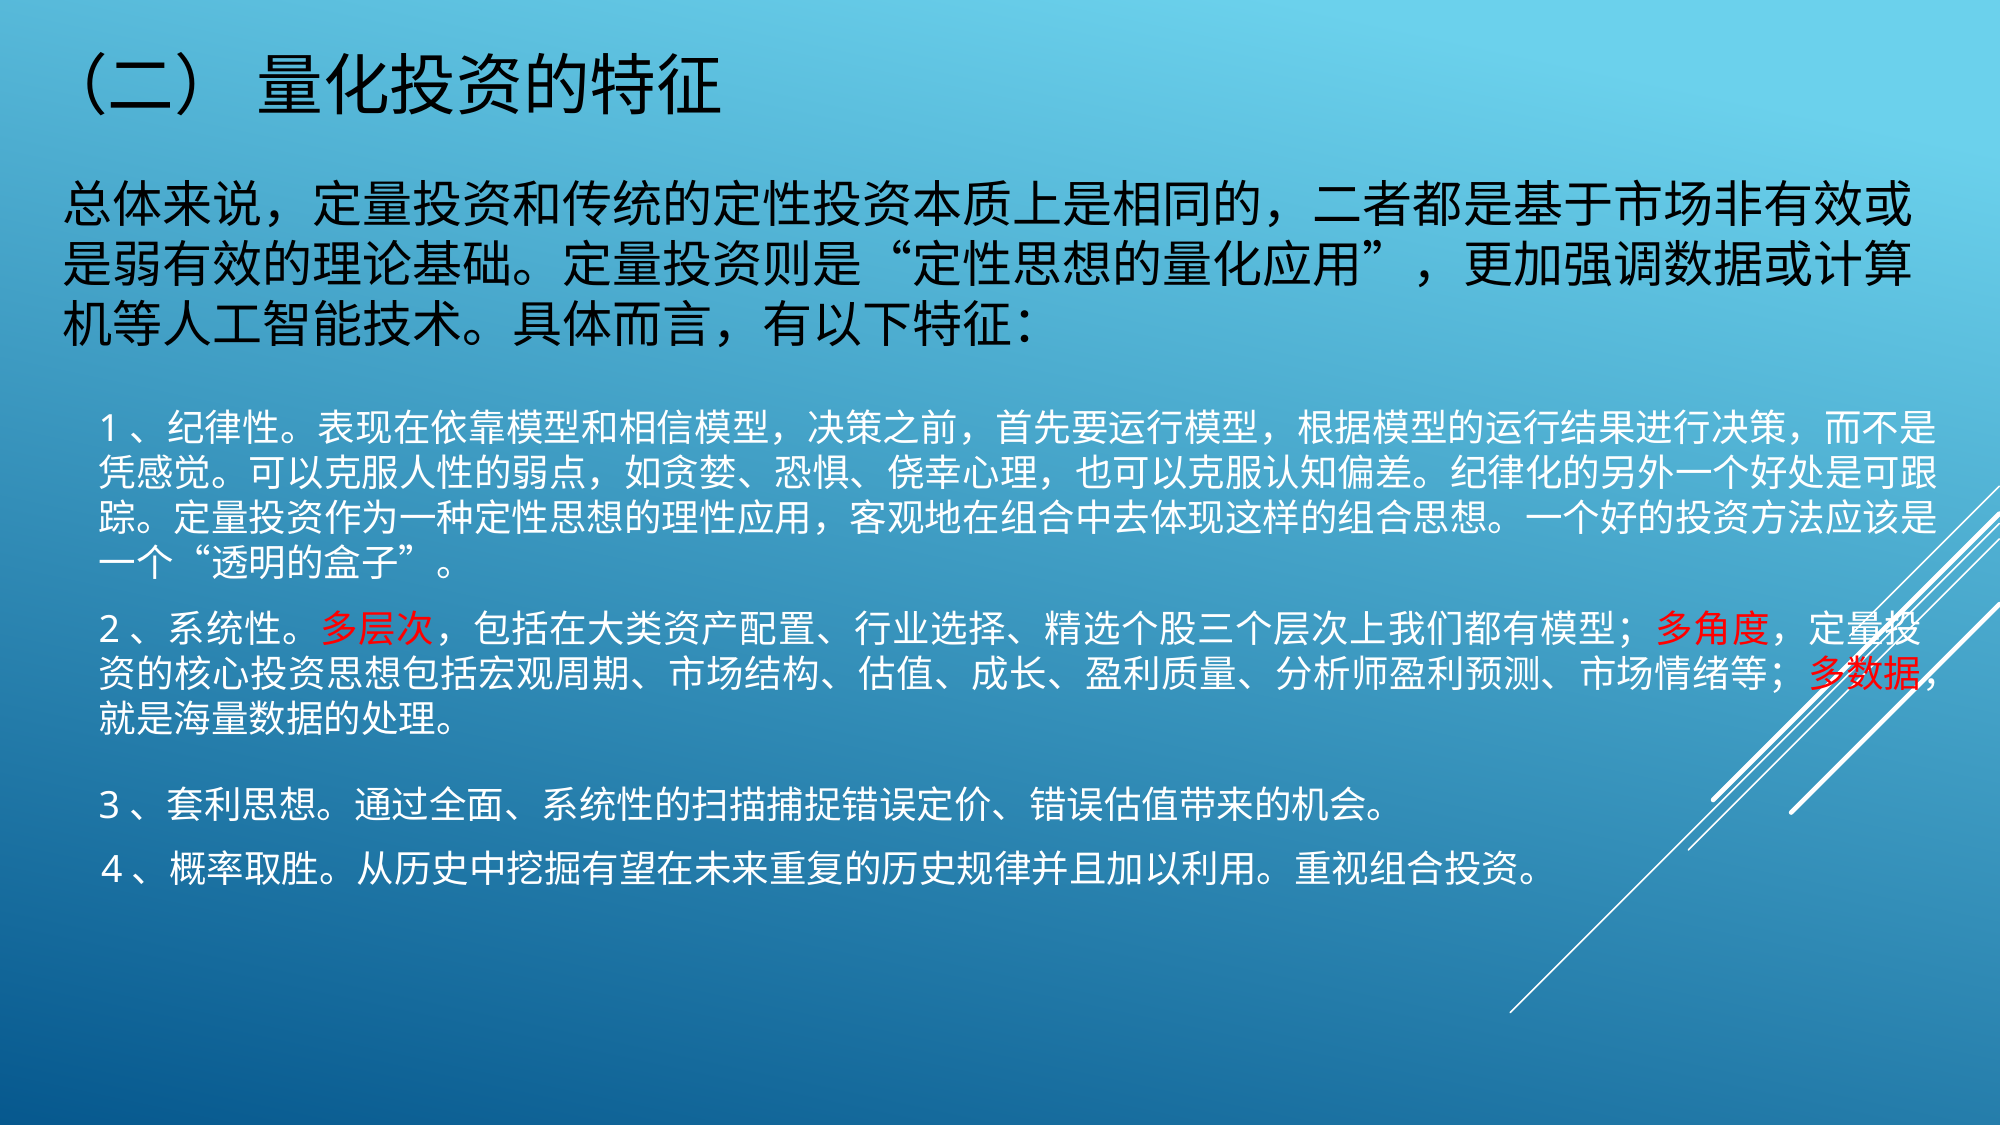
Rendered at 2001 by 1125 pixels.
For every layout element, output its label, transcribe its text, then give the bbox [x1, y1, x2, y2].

text_box （二） 量化投资的特征 [26, 35, 739, 130]
text_box 3、套利思想。通过全面、系统性的扫描捕捉错误定价、错误估值带来的机会。 [83, 773, 1624, 834]
text_box 2、系统性。多层次，包括在大类资产配置、行业选择、精选个股三个层次上我们都有模型；多角度，定量投资的核心投资思想包括宏观周期、市场结构、估值、成长、盈利质量、分析师盈利预测、市场情绪等；多数据，就是海量数据的处理。 [83, 597, 1937, 747]
text_box 4、概率取胜。从历史中挖掘有望在未来重复的历史规律并且加以利用。重视组合投资。 [86, 837, 1572, 943]
text_box 总体来说，定量投资和传统的定性投资本质上是相同的，二者都是基于市场非有效或 是弱有效的理论基础。定量投资则是“定性思想的量化应用”，更加强调数据或计算 机等人工智能技术。具体而言，有以下特征： [47, 165, 1928, 361]
text_box 1、纪律性。表现在依靠模型和相信模型，决策之前，首先要运行模型，根据模型的运行结果进行决策，而不是凭感觉。可以克服人性的弱点，如贪婪、恐惧、侥幸心理，也可以克服认知偏差。纪律化的另外一个好处是可跟踪。定量投资作为一种定性思想的理性应用，客观地在组合中去体现这样的组合思想。一个好的投资方法应该是一个“透明的盒子”。 [83, 396, 1953, 592]
